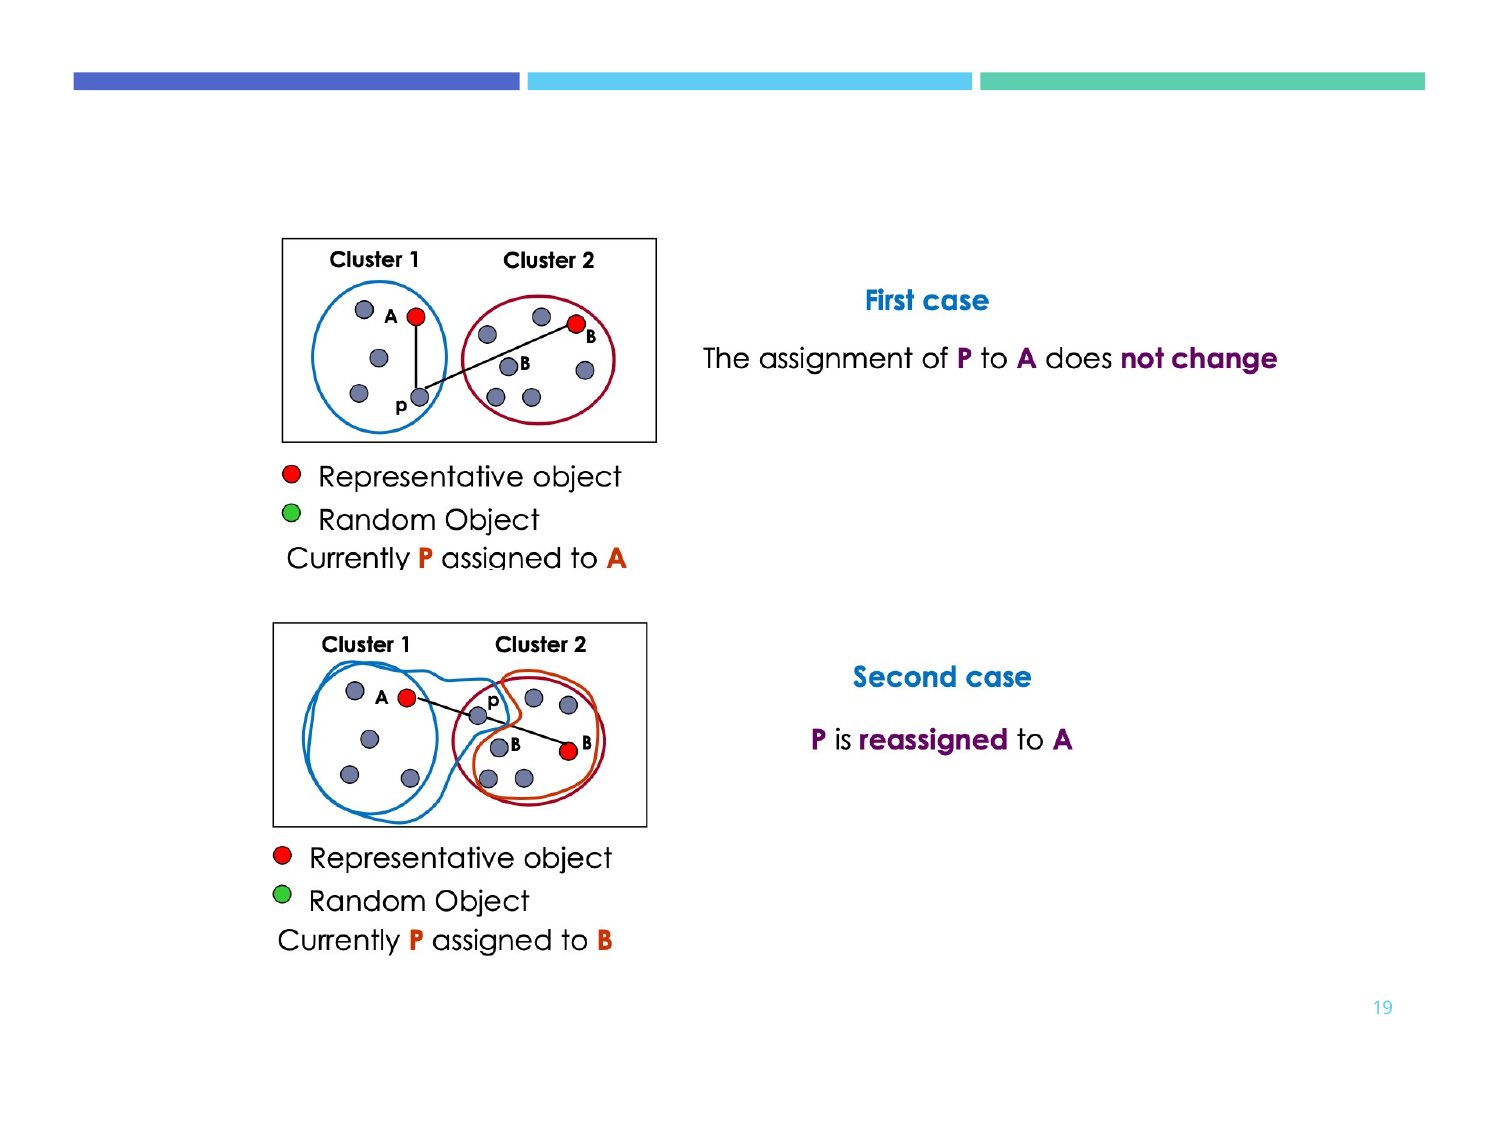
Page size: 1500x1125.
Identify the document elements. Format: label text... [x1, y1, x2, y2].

picture [281, 237, 1277, 571]
slide_number 19 [1365, 995, 1398, 1125]
picture [271, 622, 1074, 956]
